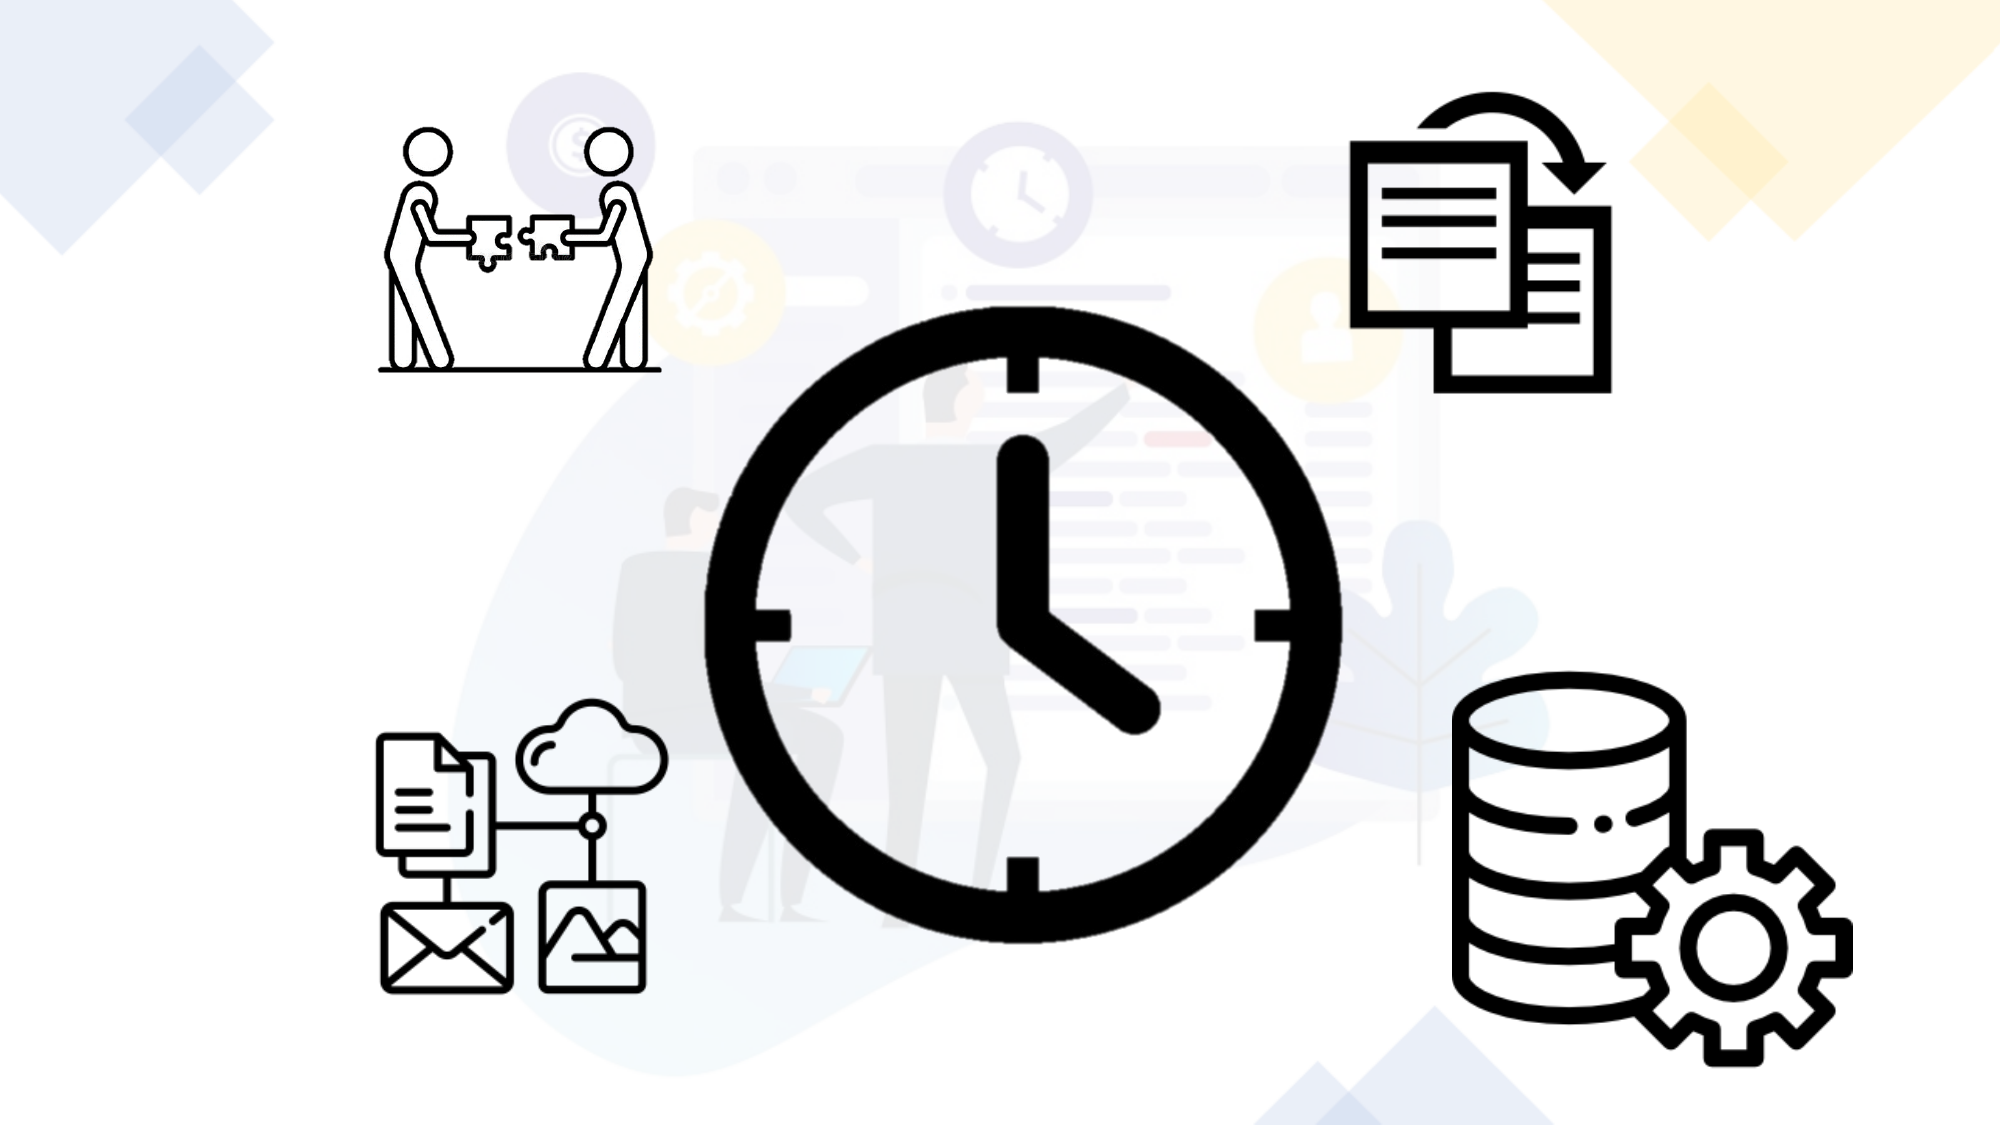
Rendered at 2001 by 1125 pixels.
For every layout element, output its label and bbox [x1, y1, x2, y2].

picture [362, 86, 1638, 1004]
picture [1452, 669, 1853, 1070]
